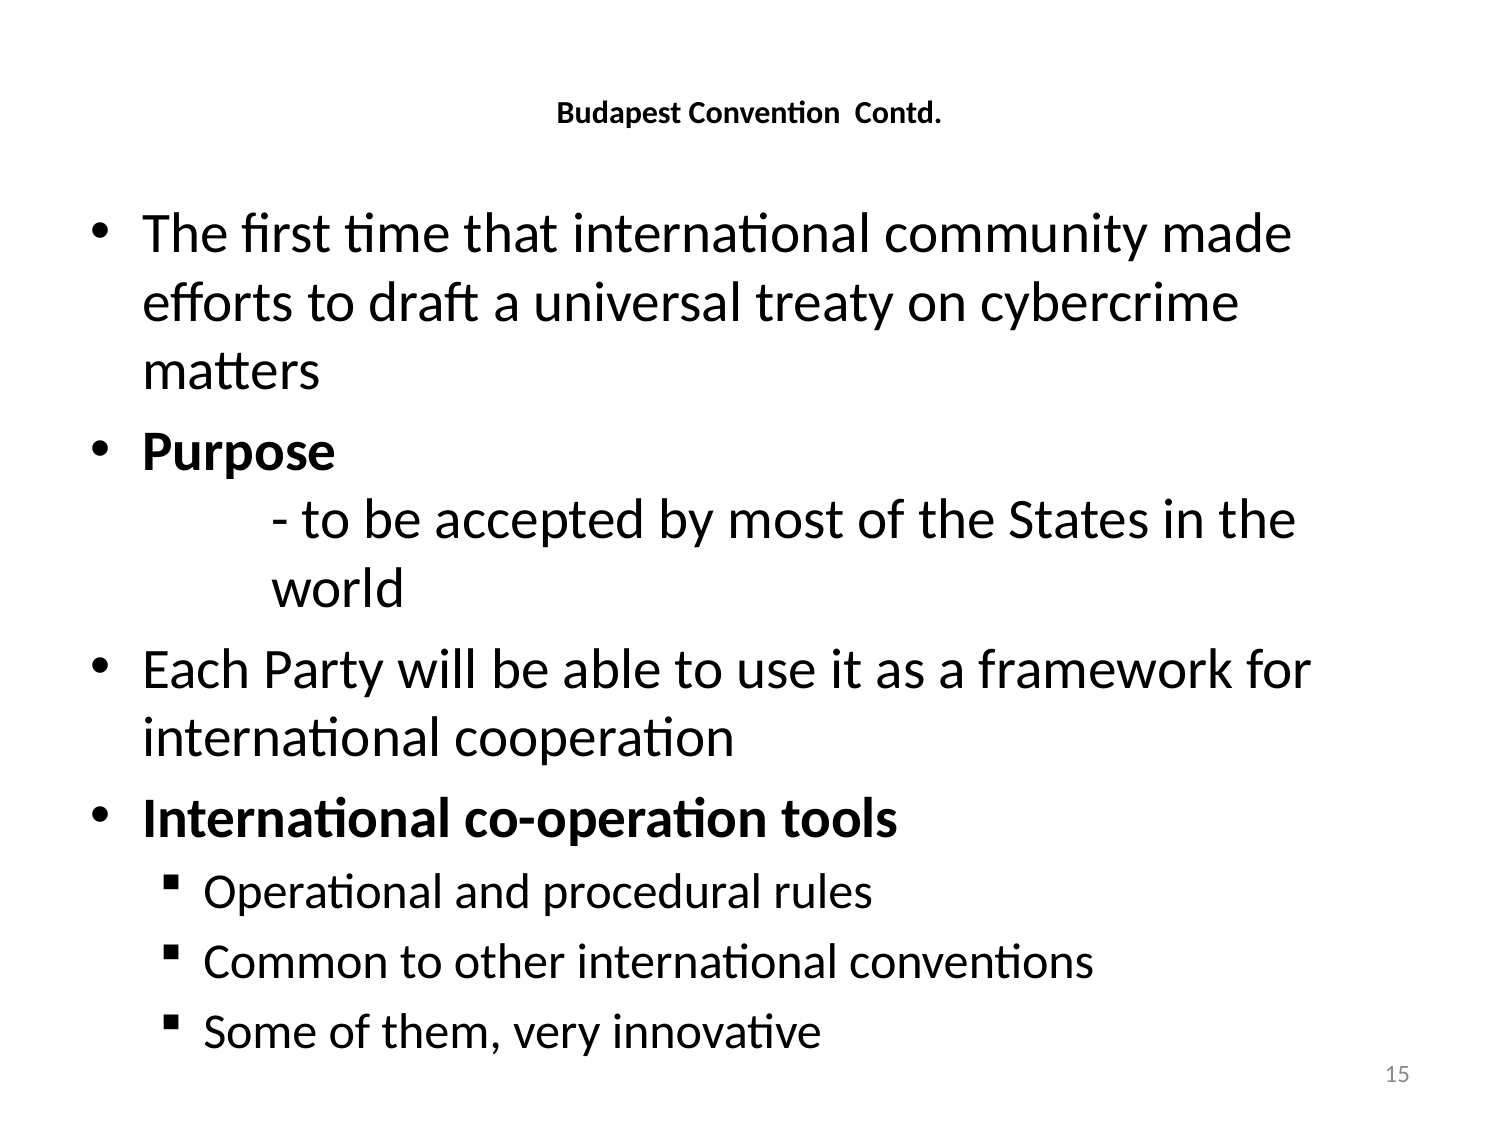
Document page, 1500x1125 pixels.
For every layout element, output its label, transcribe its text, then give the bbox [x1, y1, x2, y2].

list The first time that international community made efforts to draft a universal treaty on cybercrime matters Purpose - to be accepted by most of the States in the world Each Party will be able to use it as a framework for international cooperation International co-operation tools Operational and procedural rules Common to other international conventions Some of them, very innovative [75, 187, 1425, 1075]
slide_number 15 [1074, 1042, 1425, 1103]
title Budapest Convention Contd. [75, 45, 1425, 138]
